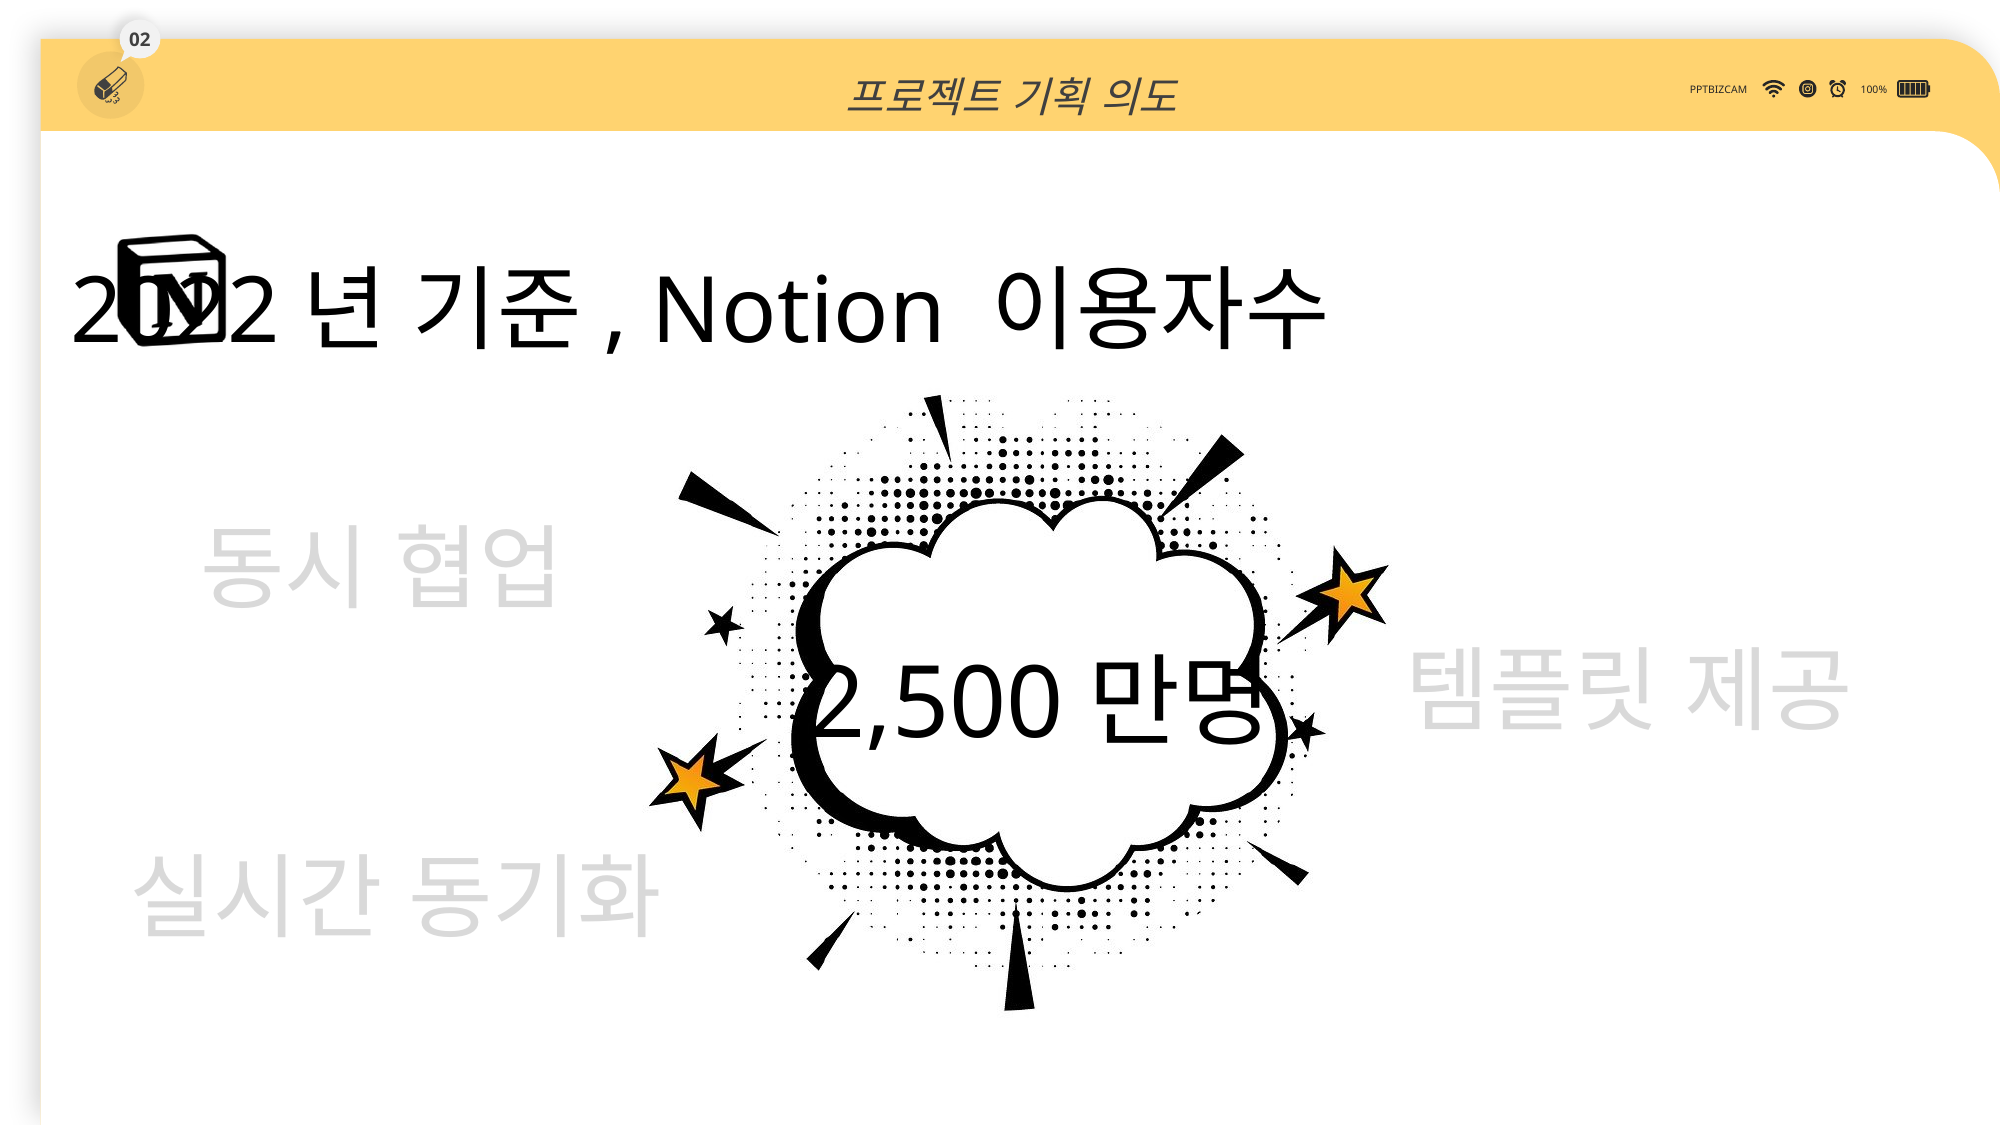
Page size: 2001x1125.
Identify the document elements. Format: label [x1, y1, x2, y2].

text_box [40, 19, 2000, 1125]
picture [628, 350, 1412, 1033]
picture [112, 226, 230, 351]
